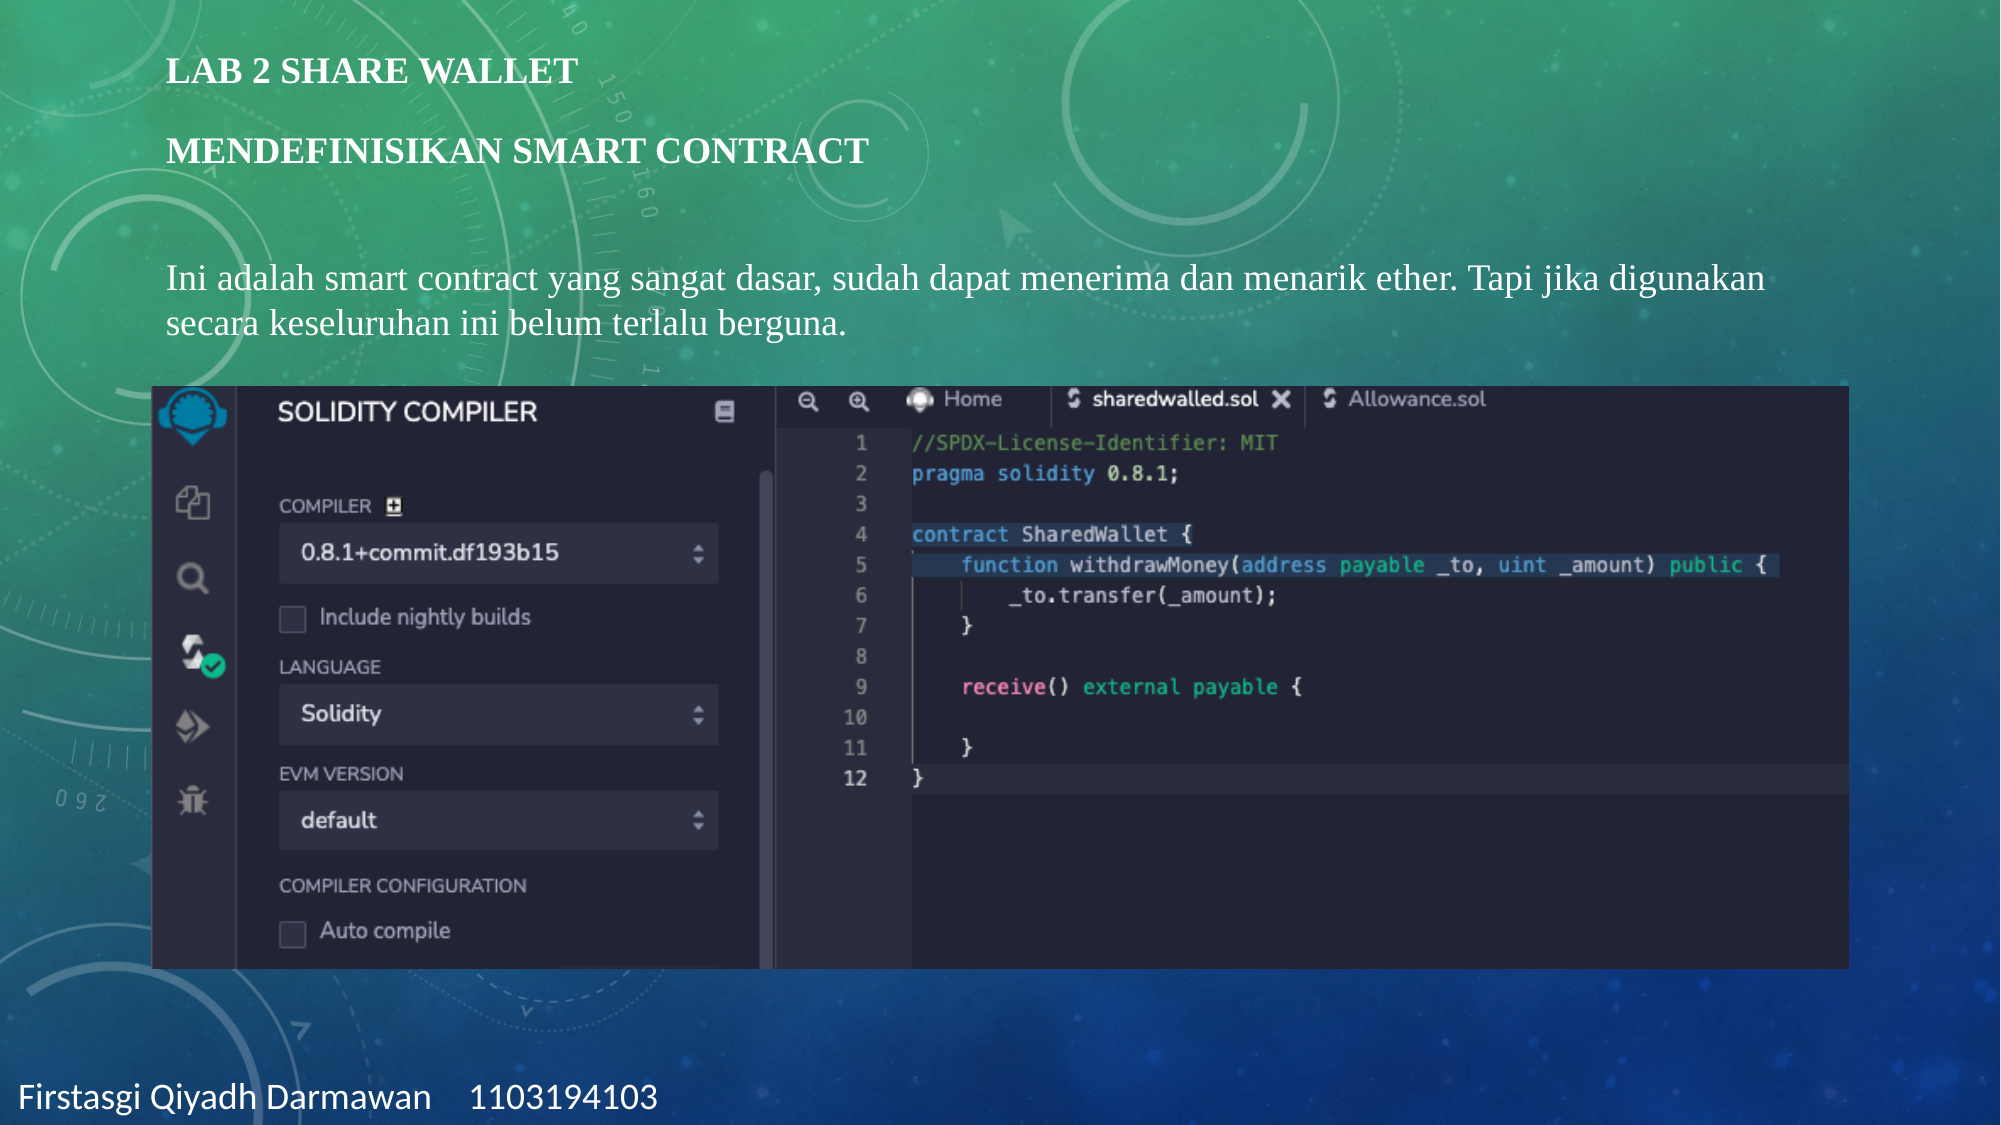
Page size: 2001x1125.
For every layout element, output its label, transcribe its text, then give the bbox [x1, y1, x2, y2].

text_box Ini adalah smart contract yang sangat dasar, sudah dapat menerima dan menarik ether. Tapi jika digunakan secara keseluruhan ini belum terlalu berguna. [151, 245, 1849, 351]
picture [0, 0, 2001, 1125]
text_box LAB 2 SHARE WALLET [151, 38, 707, 99]
subtitle Mendefinisikan smart contract [151, 118, 1849, 189]
text_box Firstasgi Qiyadh Darmawan 1103194103 [3, 1064, 674, 1125]
